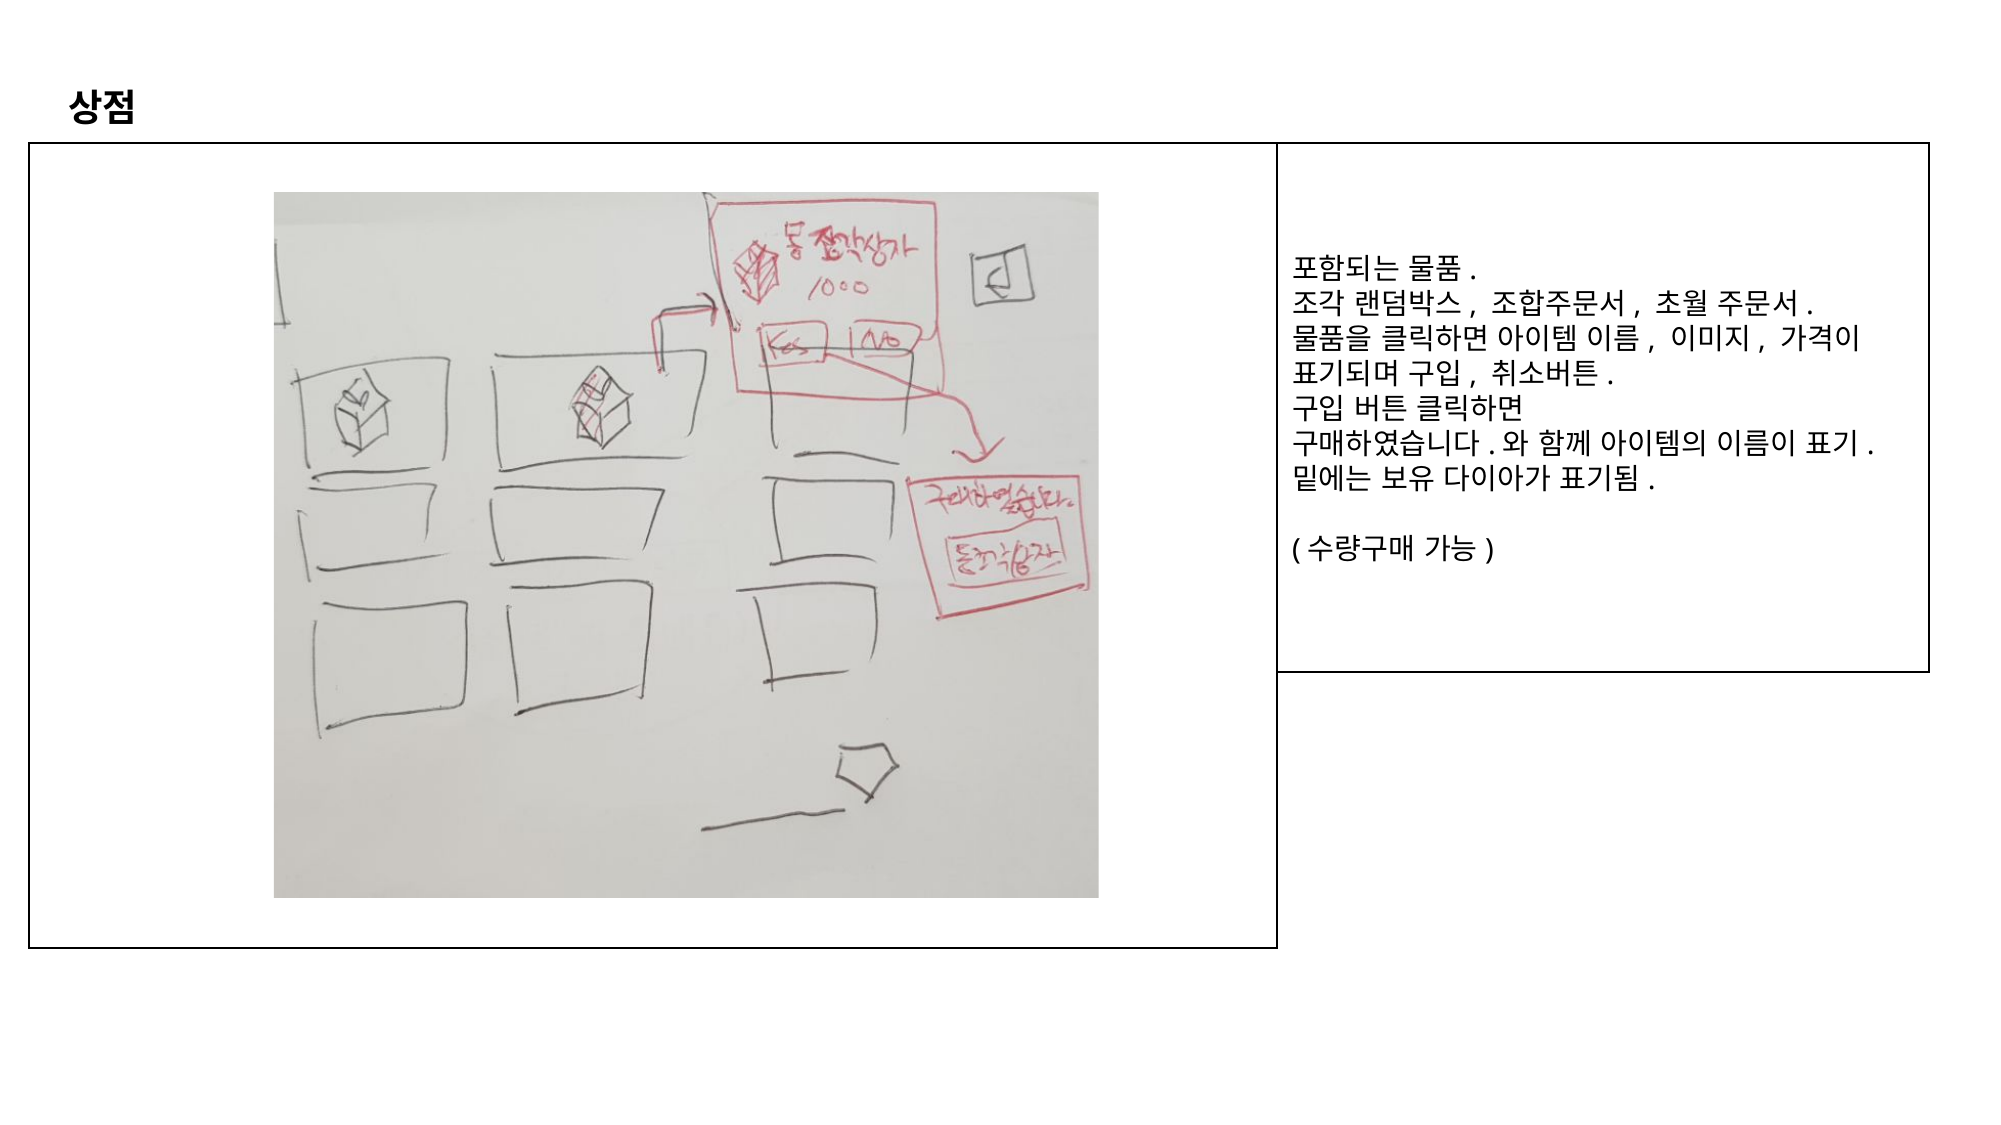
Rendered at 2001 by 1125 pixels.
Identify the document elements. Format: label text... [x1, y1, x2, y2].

text_box 포함되는 물품. 조각 랜덤박스, 조합주문서, 초월 주문서. 물품을 클릭하면 아이템 이름, 이미지, 가격이 표기되며 구입, 취소버튼. 구입 버튼 클릭하면 구매하였습니다.와 함께 아이템의 이름이 표기. 밑에는 보유 다이아가 표기됨. (수량구매 가능) [1276, 142, 1930, 673]
picture [273, 192, 1099, 898]
text_box 상점 [53, 76, 153, 137]
text_box [28, 142, 1278, 949]
